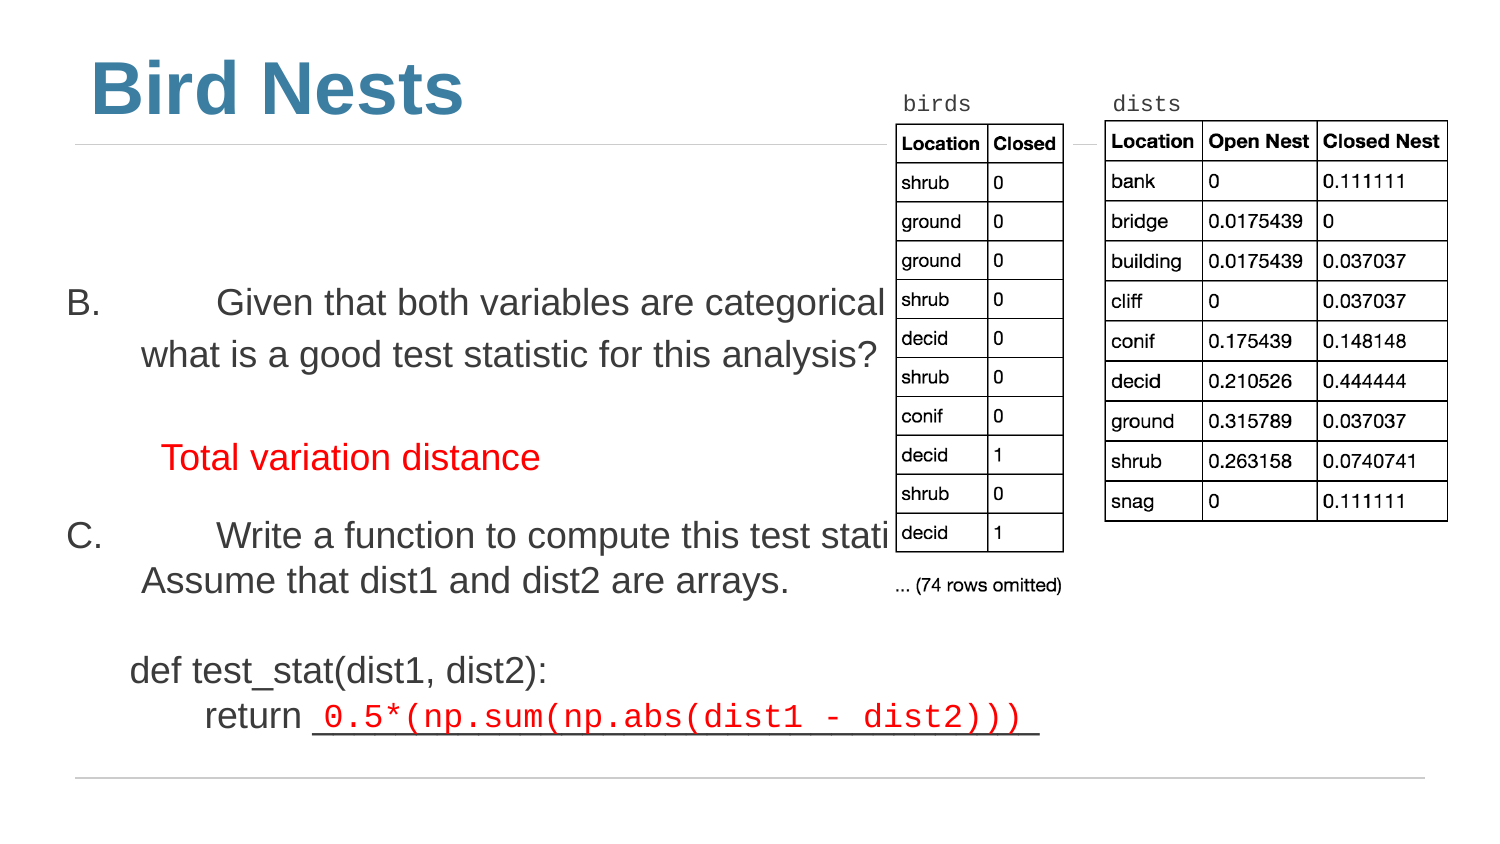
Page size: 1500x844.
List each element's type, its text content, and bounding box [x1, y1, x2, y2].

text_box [1097, 69, 1455, 531]
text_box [887, 69, 1073, 610]
list B. Given that both variables are categorical, what is a good test statistic for this analysis? Total variation distance C. Write a function to compute this test statistic. Assume that dist1 and dist2 are arrays. def test_stat(dist1, dist2): return ___________________________________ [51, 256, 1130, 771]
text_box 0.5*(np.sum(np.abs(dist1 - dist2))) [308, 679, 1052, 754]
title Bird Nests [75, 33, 1175, 145]
